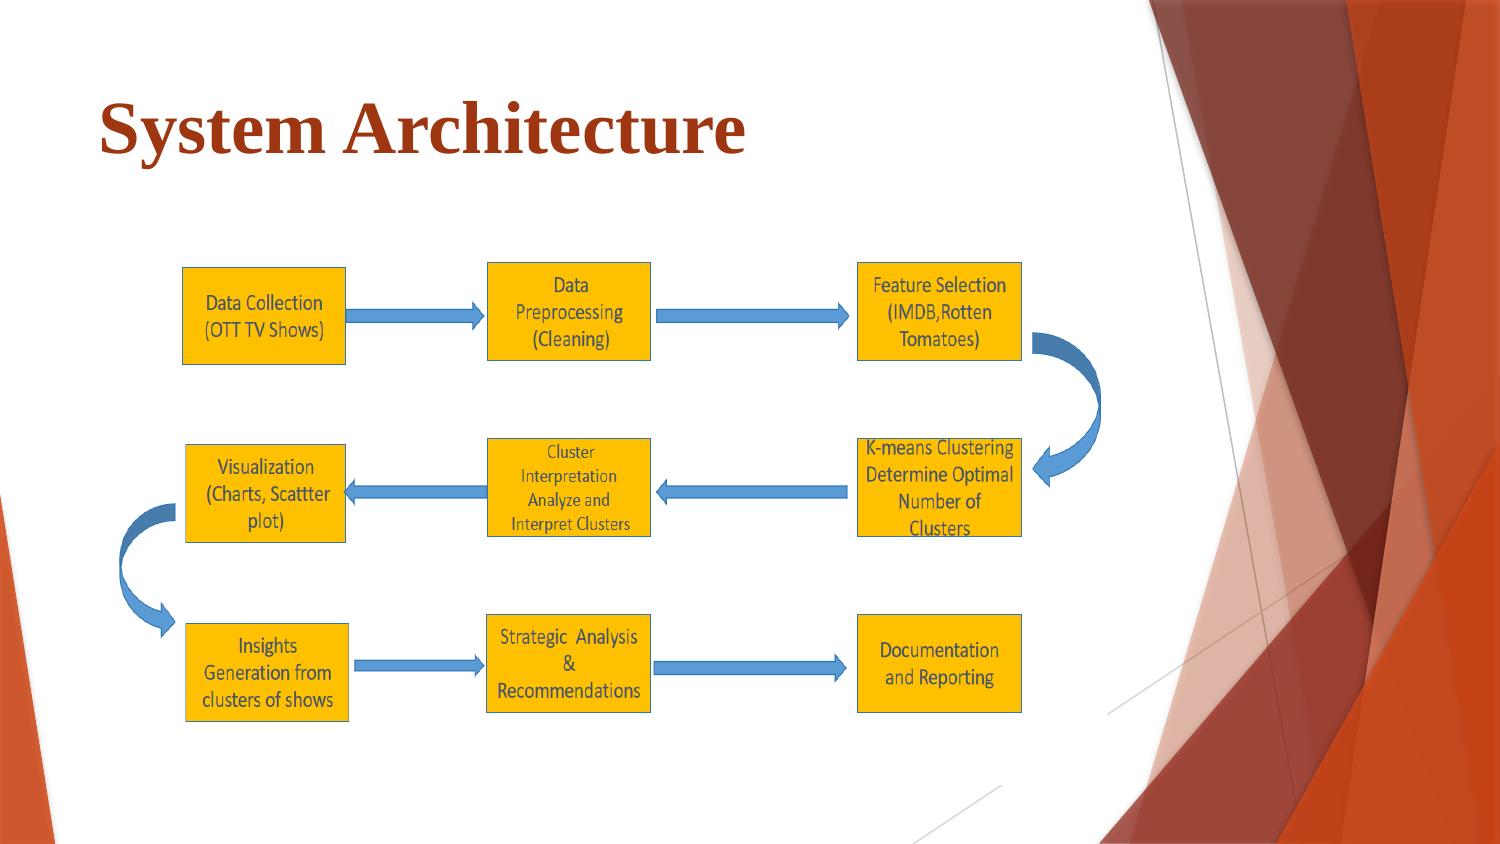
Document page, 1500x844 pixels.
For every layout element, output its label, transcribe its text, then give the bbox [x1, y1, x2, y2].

title System Architecture [83, 70, 1141, 234]
picture [116, 183, 1108, 785]
